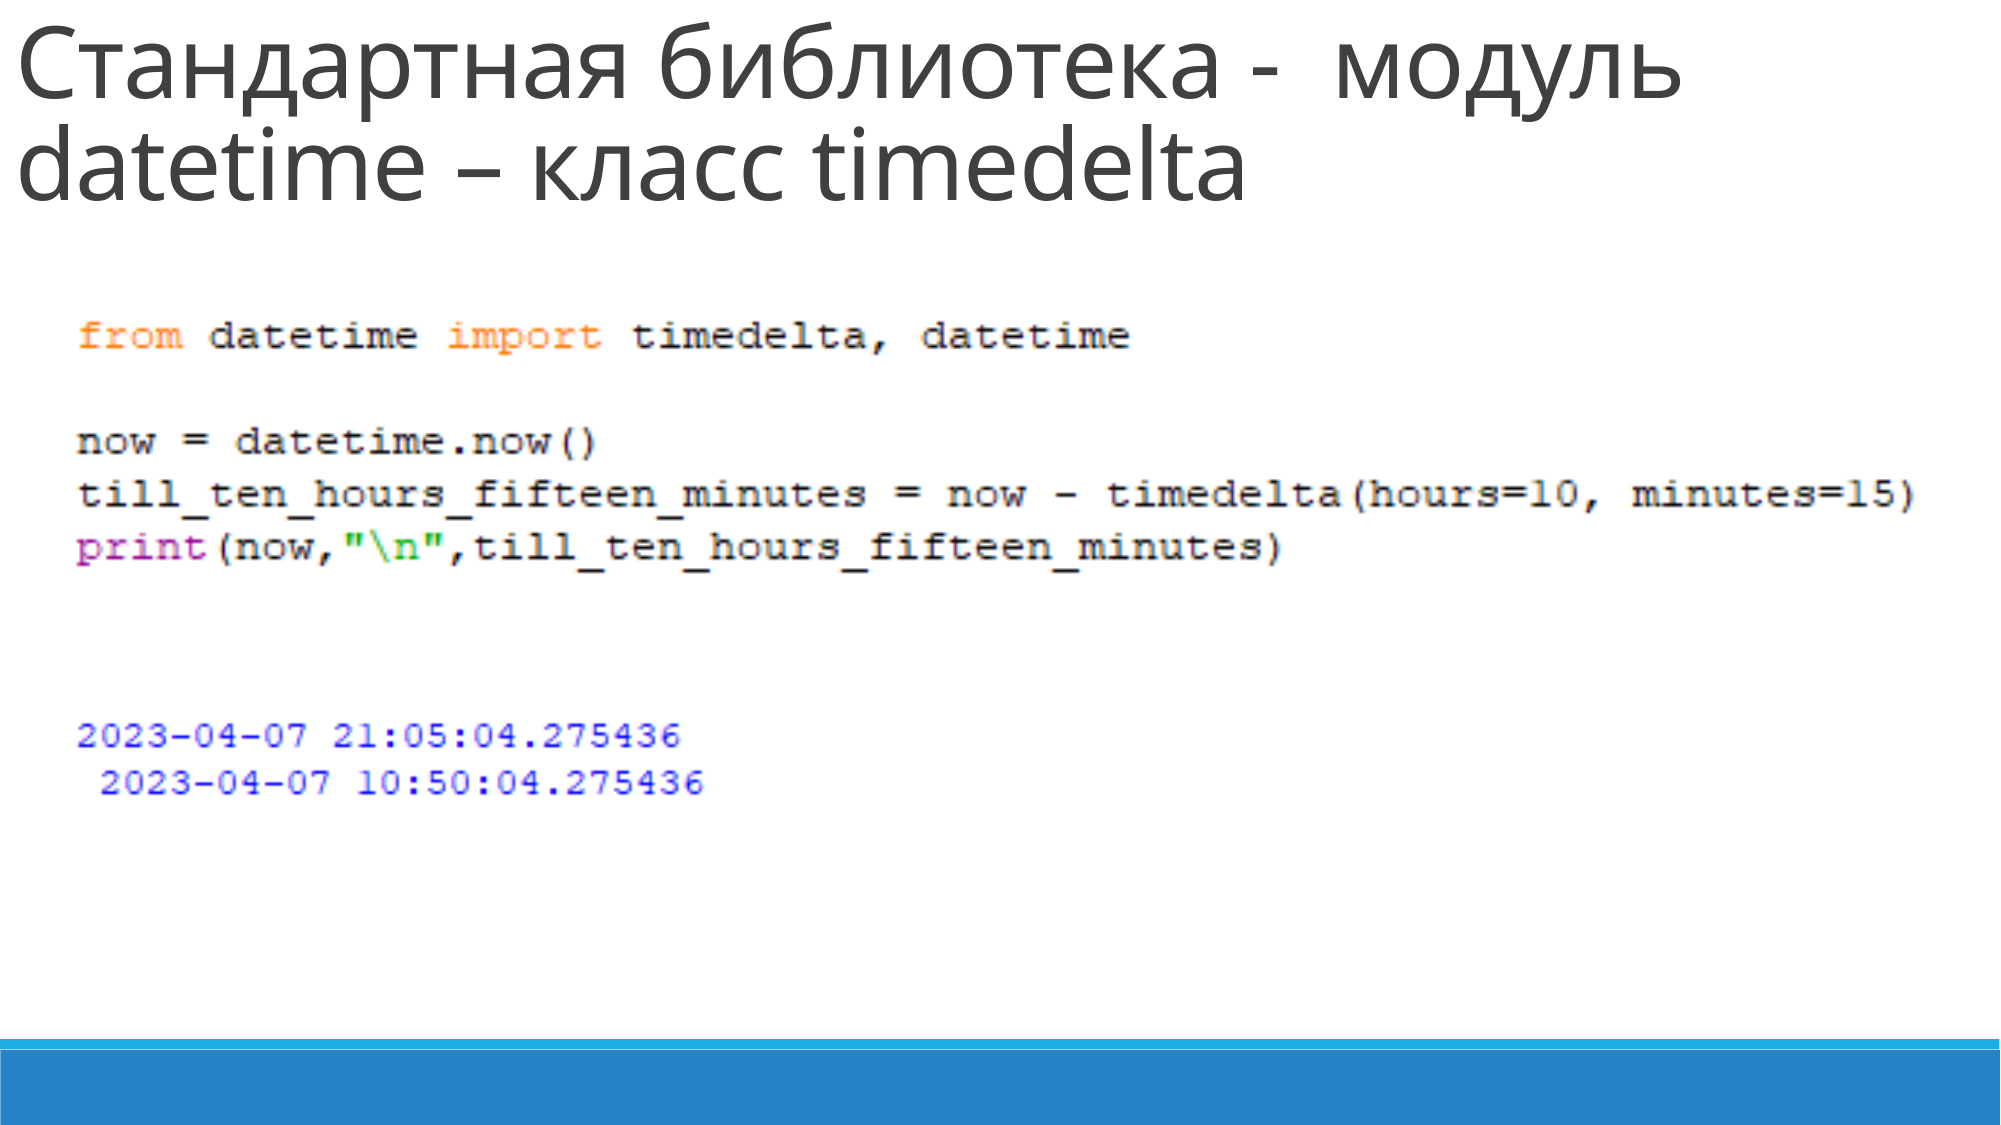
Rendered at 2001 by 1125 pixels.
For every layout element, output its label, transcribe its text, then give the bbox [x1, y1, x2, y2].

text_box Стандартная библиотека - модуль datetime – класс timedelta [0, 0, 2000, 229]
picture [68, 312, 1922, 601]
picture [68, 706, 721, 807]
